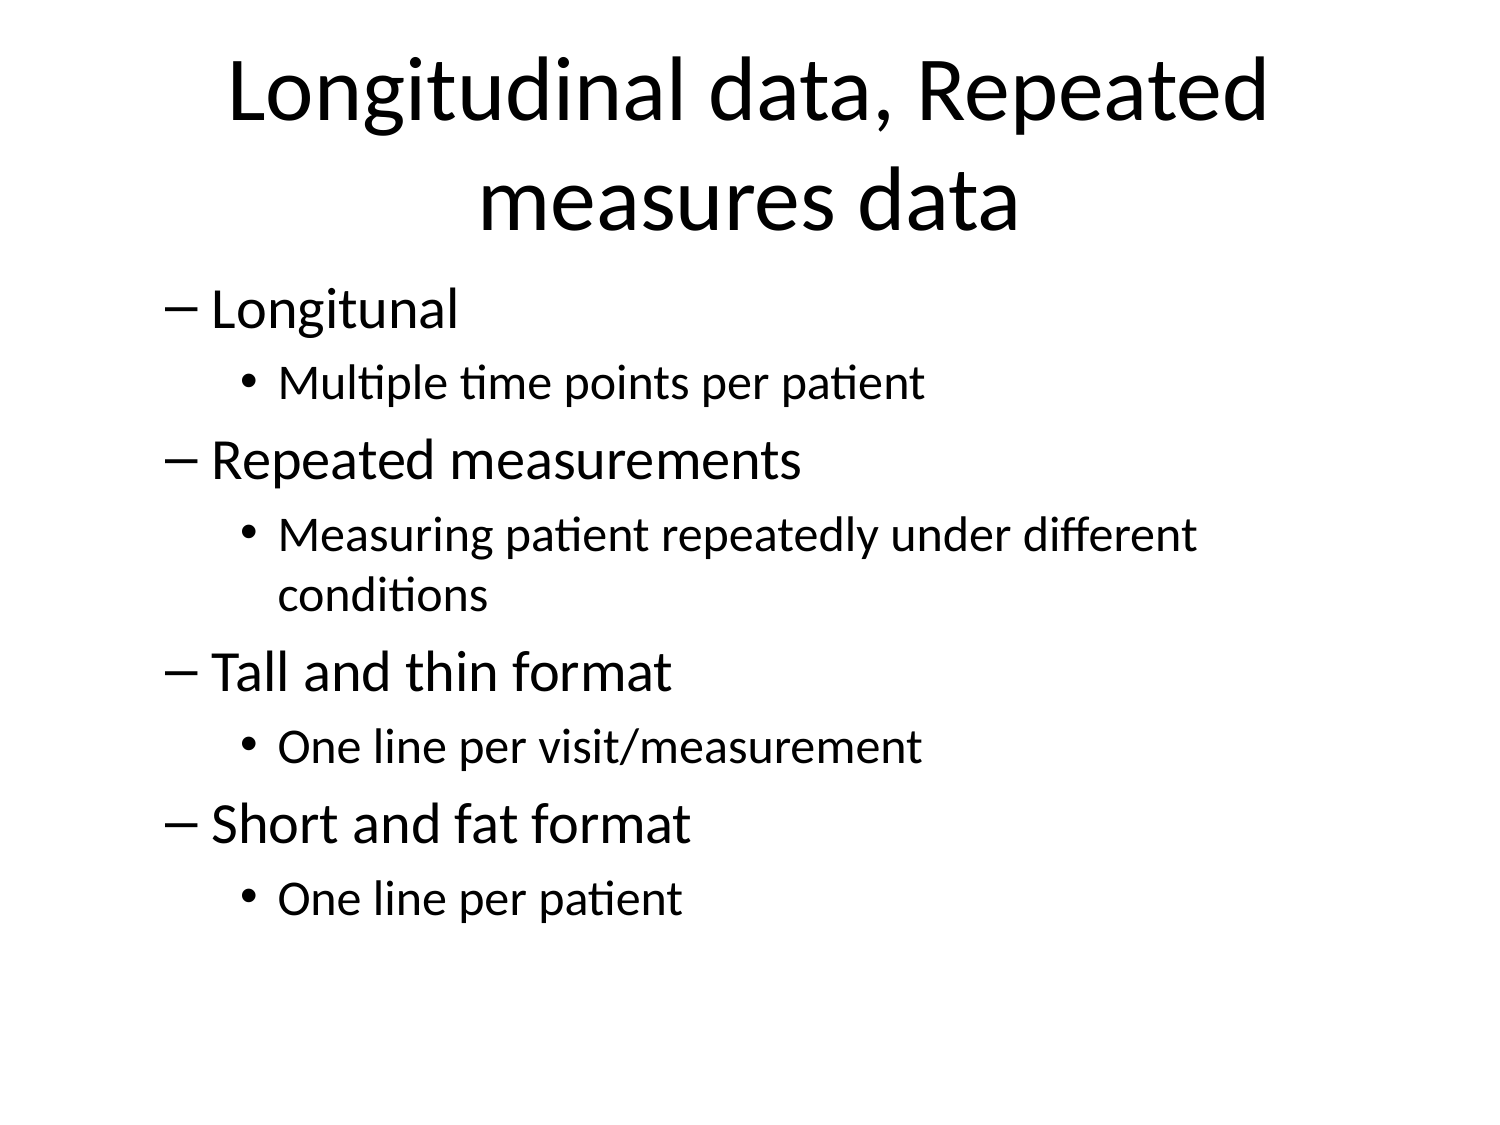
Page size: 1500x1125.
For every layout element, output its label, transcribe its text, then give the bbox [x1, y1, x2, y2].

title Longitudinal data, Repeated measures data [75, 45, 1425, 233]
list Longitunal Multiple time points per patient Repeated measurements Measuring patient repeatedly under different conditions Tall and thin format One line per visit/measurement Short and fat format One line per patient [75, 262, 1425, 1005]
